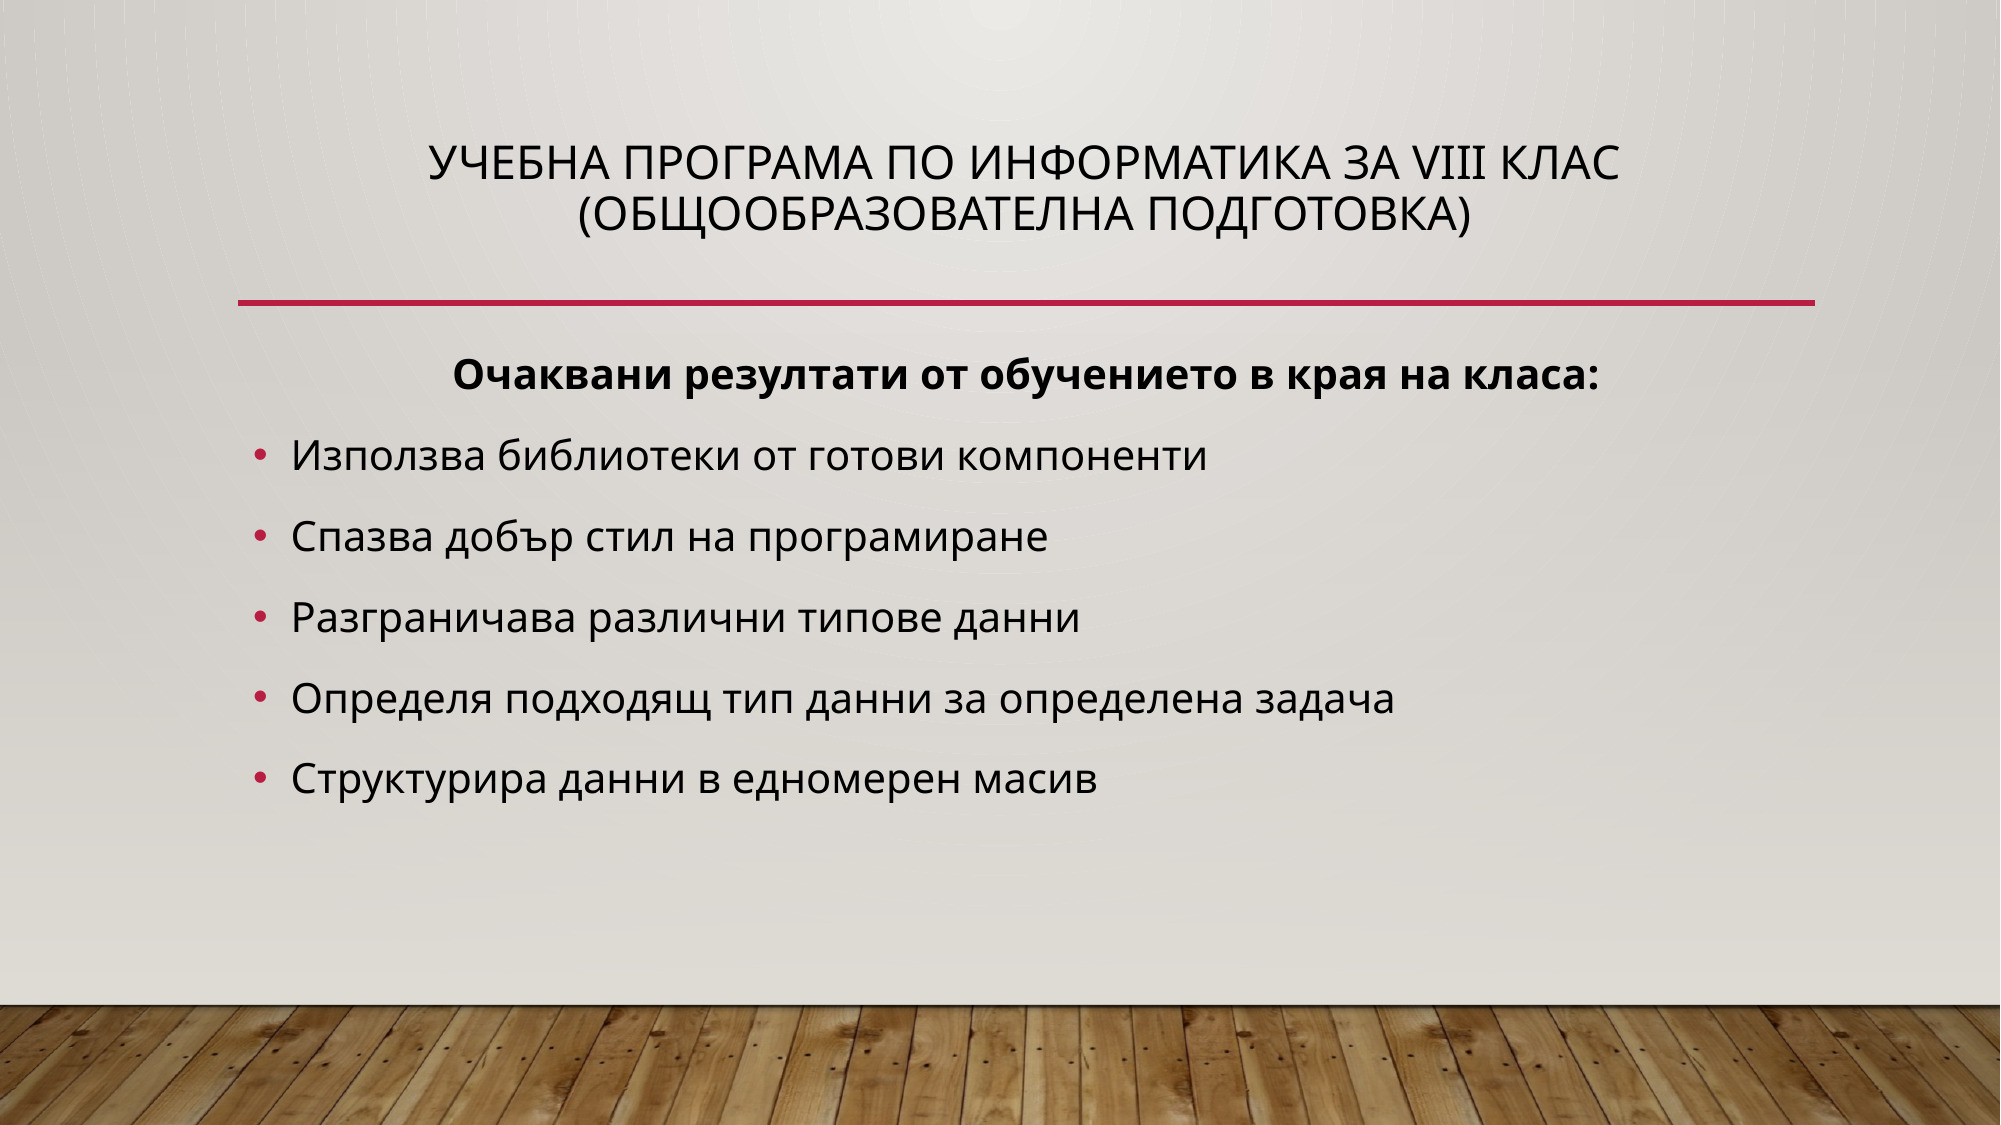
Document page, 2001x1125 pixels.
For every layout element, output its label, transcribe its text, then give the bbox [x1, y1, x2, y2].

list Очаквани резултати от обучението в края на класа: Използва библиотеки от готови компоненти Спазва добър стил на програмиране Разграничава различни типове данни Определя подходящ тип данни за определена задача Структурира данни в едномерен масив [238, 330, 1814, 897]
title Учебна програма по информатика за VIII клас (общообразователна подготовка) [238, 131, 1814, 305]
picture [0, 1005, 2000, 1125]
